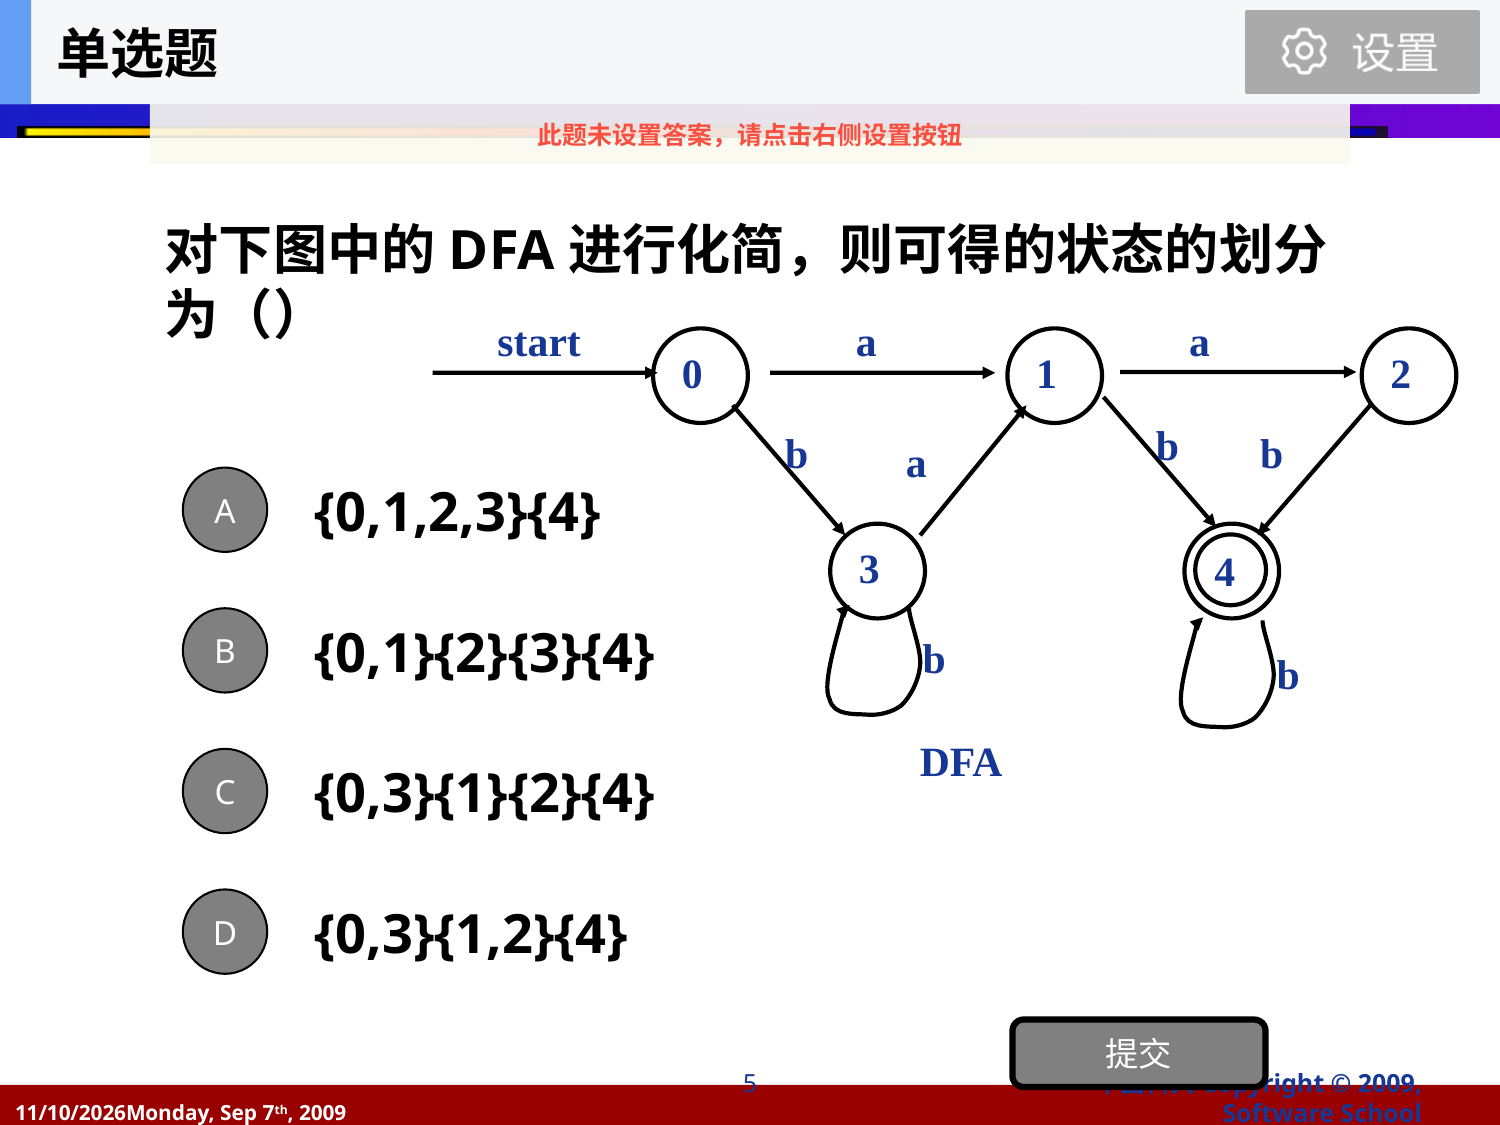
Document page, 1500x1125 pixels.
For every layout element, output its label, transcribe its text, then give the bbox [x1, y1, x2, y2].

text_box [432, 313, 1457, 823]
text_box {0,3}{1}{2}{4} [299, 738, 1350, 844]
text_box {0,3}{1,2}{4} [299, 878, 1350, 985]
picture [17, 126, 149, 138]
text_box D [180, 887, 270, 976]
text_box C [180, 746, 270, 836]
footer 中国科大Copyright © 2009, Software School [962, 1059, 1438, 1113]
text_box 对下图中的DFA进行化简，则可得的状态的划分为（） [149, 165, 1350, 456]
slide_number 5 [574, 1059, 926, 1091]
text_box {0,1,2,3}{4} [299, 456, 427, 563]
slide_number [0, 1091, 1388, 1125]
text_box 提交 [1010, 1017, 1268, 1090]
text_box 此题未设置答案，请点击右侧设置按钮 [149, 113, 1350, 165]
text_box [0, 0, 1500, 105]
picture [1245, 10, 1480, 94]
text_box B [180, 606, 270, 695]
picture [1350, 126, 1388, 138]
text_box {0,1}{2}{3}{4} [299, 597, 427, 703]
text_box A [180, 465, 270, 555]
